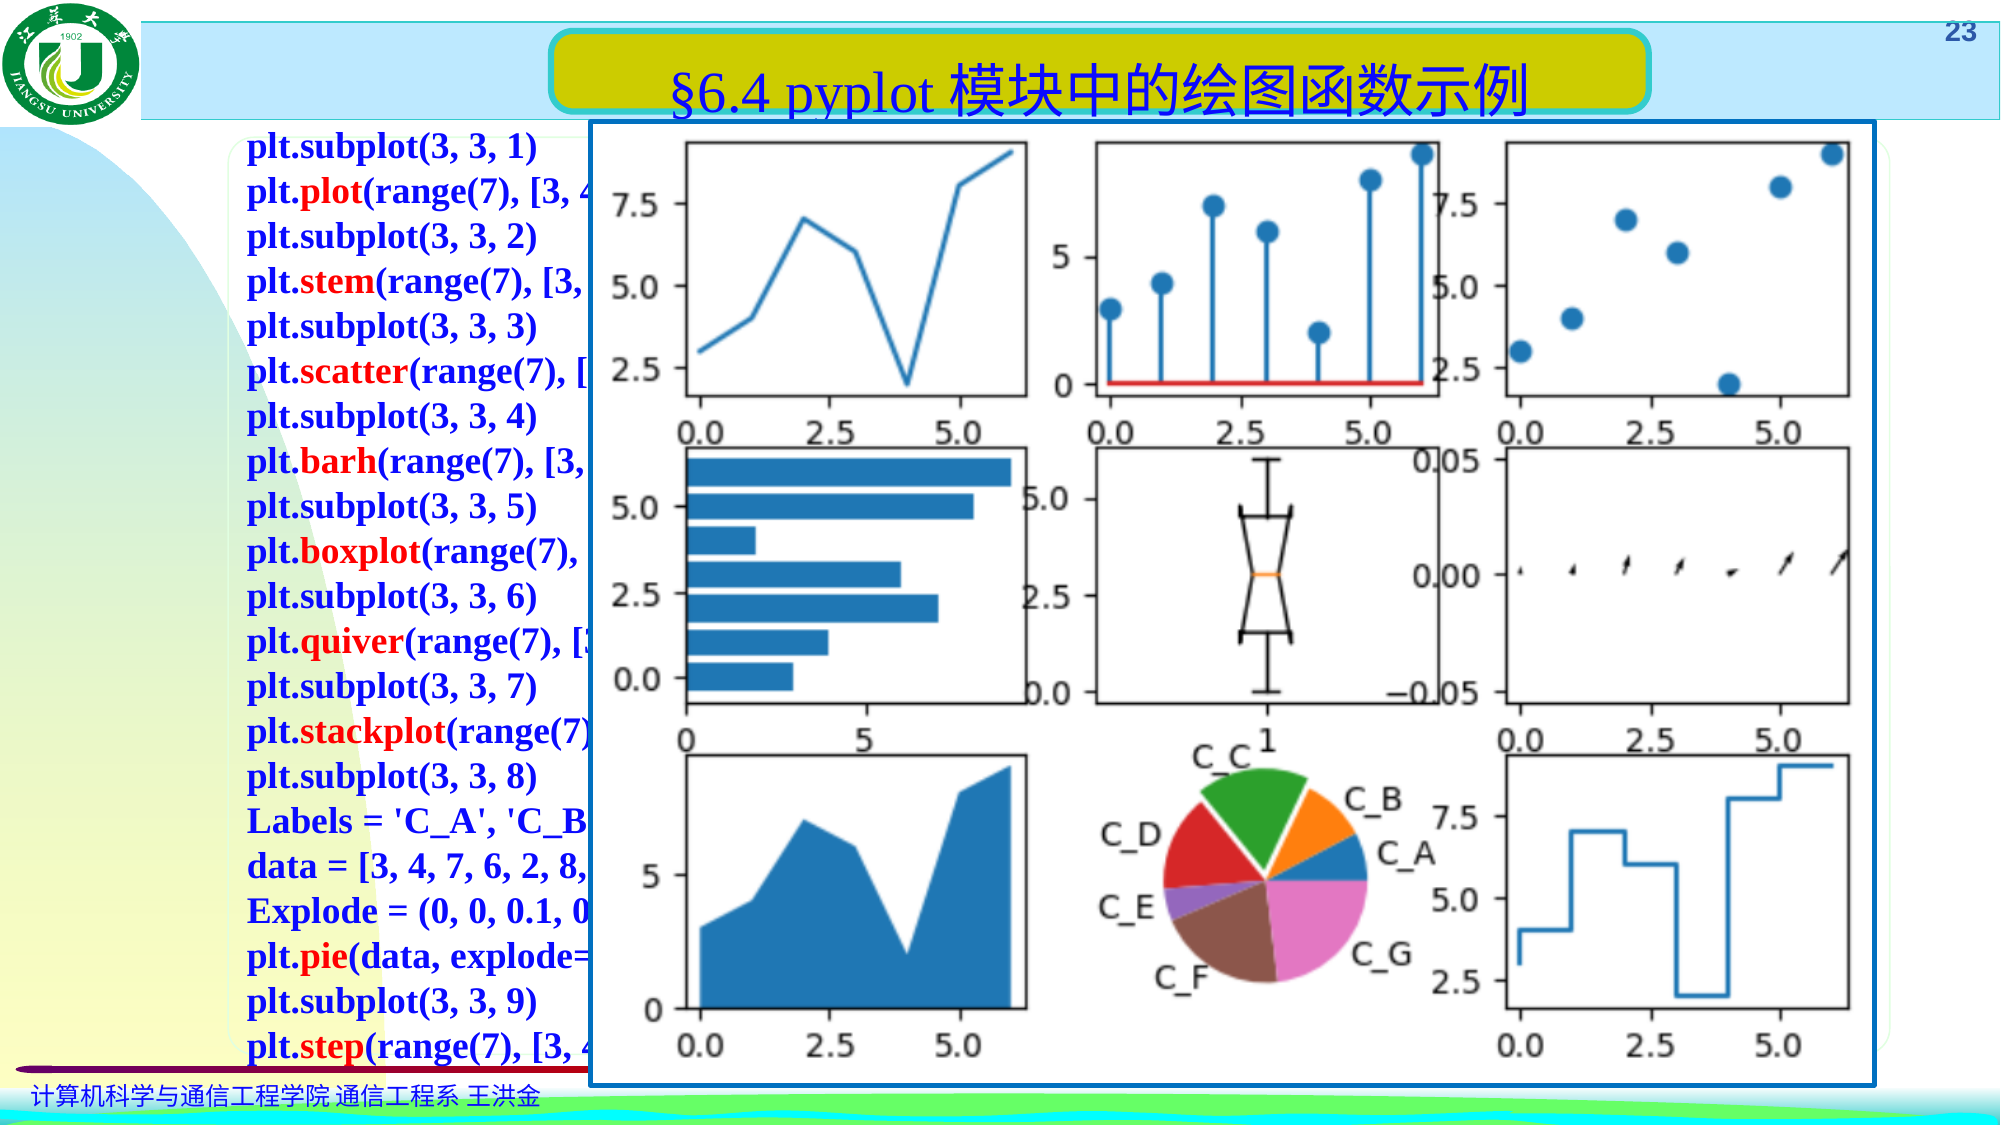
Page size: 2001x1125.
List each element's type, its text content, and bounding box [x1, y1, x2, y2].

text_box plt.subplot(3, 3, 1) plt.plot(range(7), [3, 4, 7, 6, 2, 8, 9]) plt.subplot(3, 3, 2) plt.stem(range(7), [3, 4, 7, 6, 2, 8, 9]) plt.subplot(3, 3, 3) plt.scatter(range(7), [3, 4, 7, 6, 2, 8, 9]) plt.subplot(3, 3, 4) plt.barh(range(7), [3, 4, 7, 6, 2, 8, 9]) plt.subplot(3, 3, 5) plt.boxplot(range(7), [3, 4, 7, 6, 2, 8, 9]) plt.subplot(3, 3, 6) plt.quiver(range(7), [3, 4, 7, 6, 2, 8, 9]) plt.subplot(3, 3, 7) plt.stackplot(range(7), [3, 4, 7, 6, 2, 8, 9]) plt.subplot(3, 3, 8) Labels = 'C_A', 'C_B', 'C_C', 'C_D', 'C_E', 'C_F', 'C_G‘ data = [3, 4, 7, 6, 2, 8, 9] Explode = (0, 0, 0.1, 0, 0, 0, 0) plt.pie(data, explode=Explode,labels=Labels) plt.subplot(3, 3, 9) plt.step(range(7), [3, 4, 7, 6, 2, 8, 9]) [232, 113, 1484, 1074]
picture [0, 1, 141, 127]
text_box §6.4 pyplot模块中的绘图函数示例 [551, 30, 1649, 112]
picture [592, 123, 1873, 1084]
